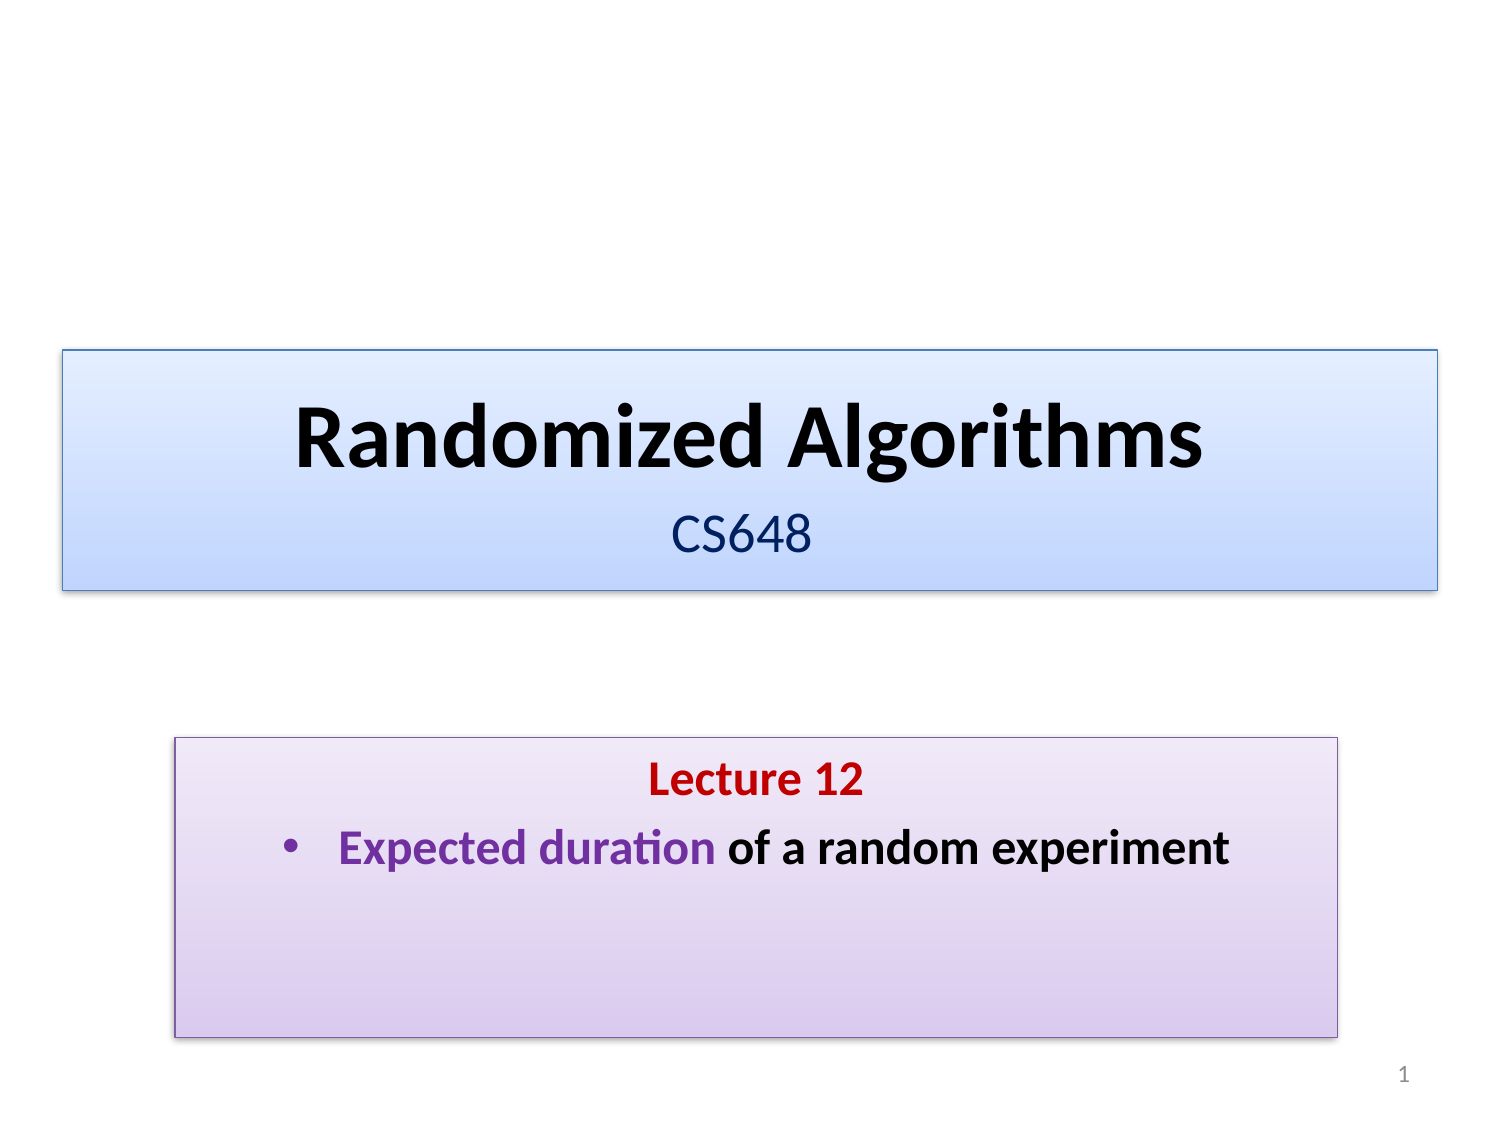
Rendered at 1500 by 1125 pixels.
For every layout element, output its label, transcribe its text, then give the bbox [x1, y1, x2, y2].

title Randomized Algorithms CS648 [62, 349, 1438, 591]
subtitle Lecture 12 Expected duration of a random experiment [174, 737, 1338, 1038]
slide_number 1 [1074, 1042, 1425, 1103]
